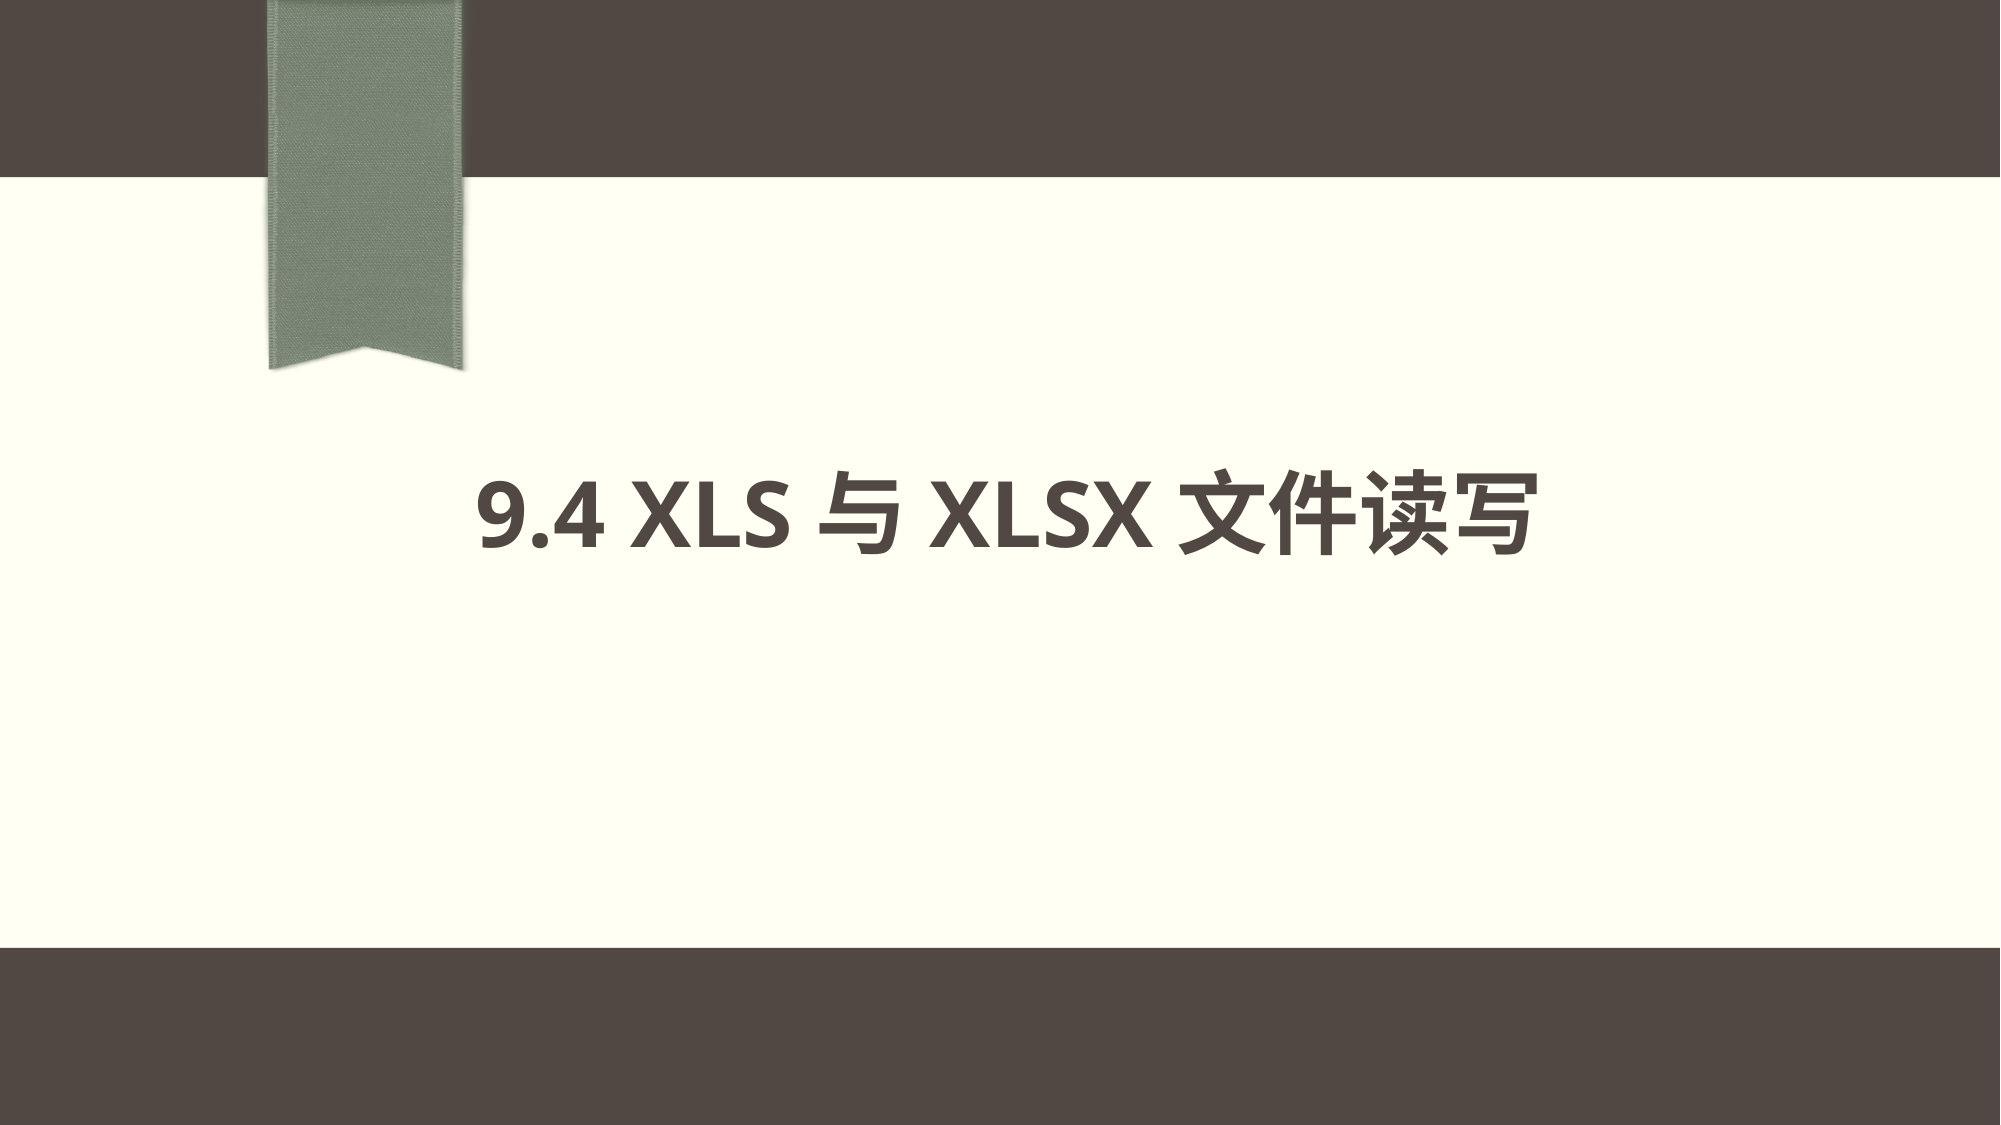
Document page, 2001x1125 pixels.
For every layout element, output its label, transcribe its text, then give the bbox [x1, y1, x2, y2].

title 9.4 xls与xlsx文件读写 [181, 376, 1838, 661]
